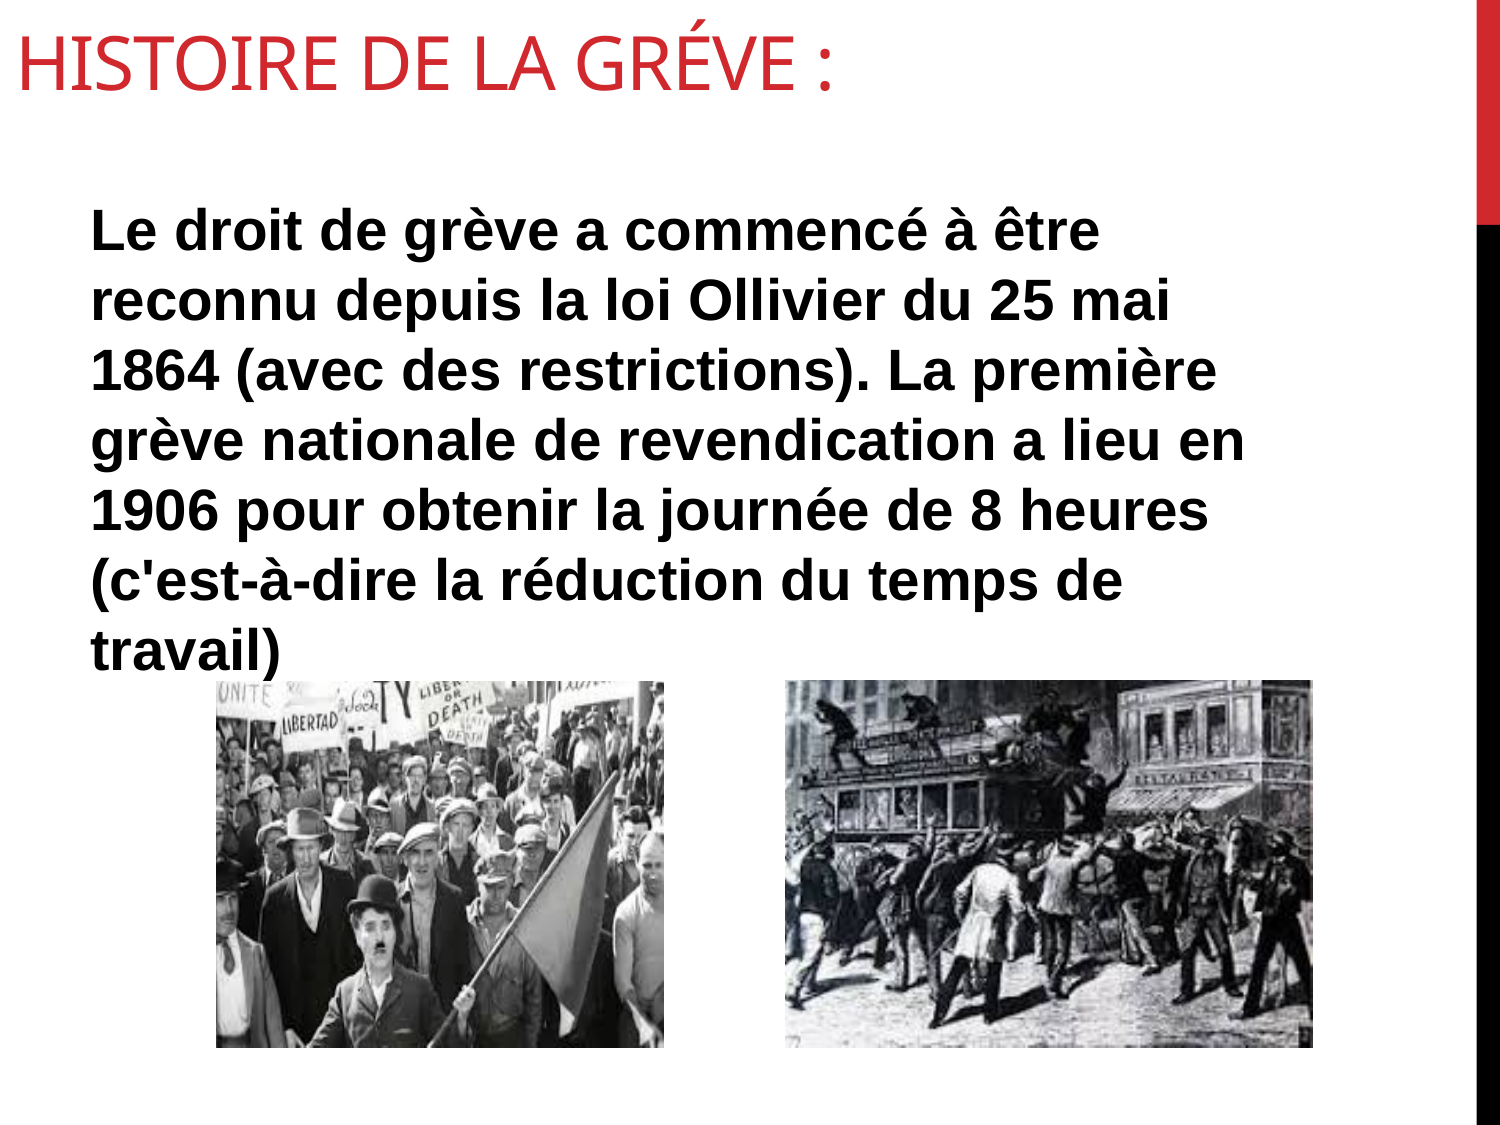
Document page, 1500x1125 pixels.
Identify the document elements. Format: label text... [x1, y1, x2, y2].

picture [784, 680, 1314, 1048]
title Histoire de la gréve : [0, 0, 1228, 113]
picture [215, 681, 664, 1048]
list Le droit de grève a commencé à être reconnu depuis la loi Ollivier du 25 mai 1864 (avec des restrictions). La première grève nationale de revendication a lieu en 1906 pour obtenir la journée de 8 heures (c'est-à-dire la réduction du temps de travail) [75, 184, 1325, 1005]
